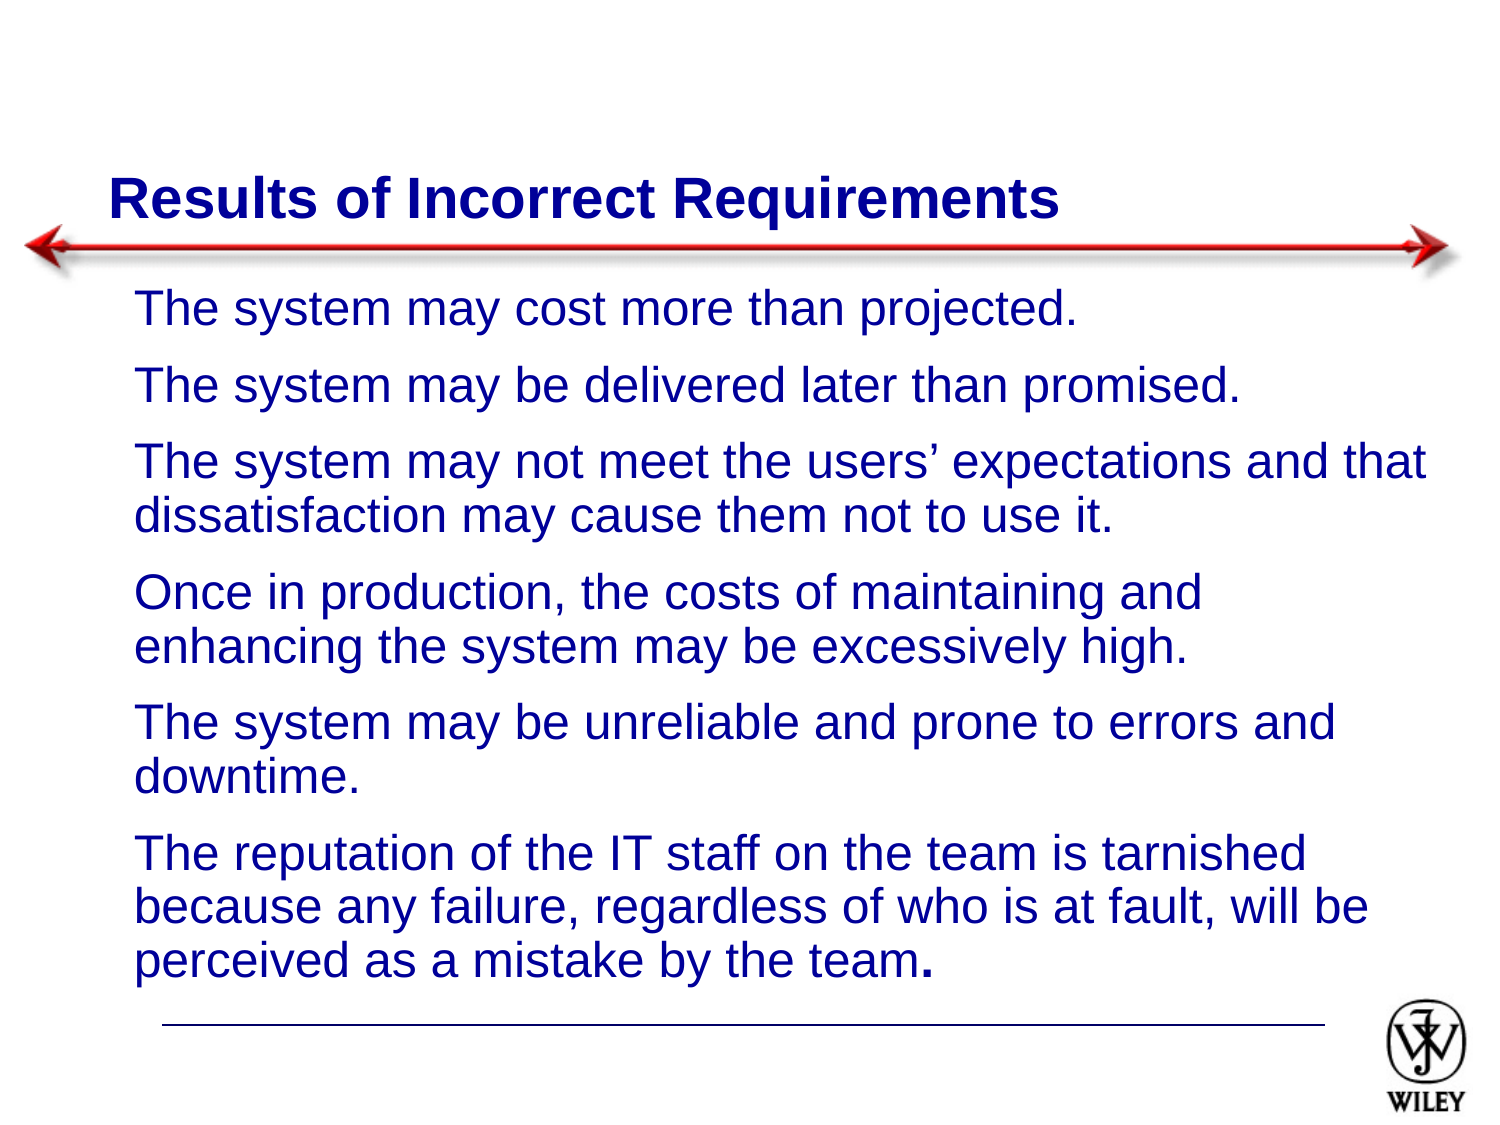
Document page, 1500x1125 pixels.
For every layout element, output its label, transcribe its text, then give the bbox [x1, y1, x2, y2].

list The system may cost more than projected. The system may be delivered later than promised. The system may not meet the users’ expectations and that dissatisfaction may cause them not to use it. Once in production, the costs of maintaining and enhancing the system may be excessively high. The system may be unreliable and prone to errors and downtime. The reputation of the IT staff on the team is tarnished because any failure, regardless of who is at fault, will be perceived as a mistake by the team. [62, 275, 1450, 1025]
title Results of Incorrect Requirements [93, 50, 1369, 238]
picture [24, 224, 1471, 291]
picture [1381, 991, 1473, 1117]
